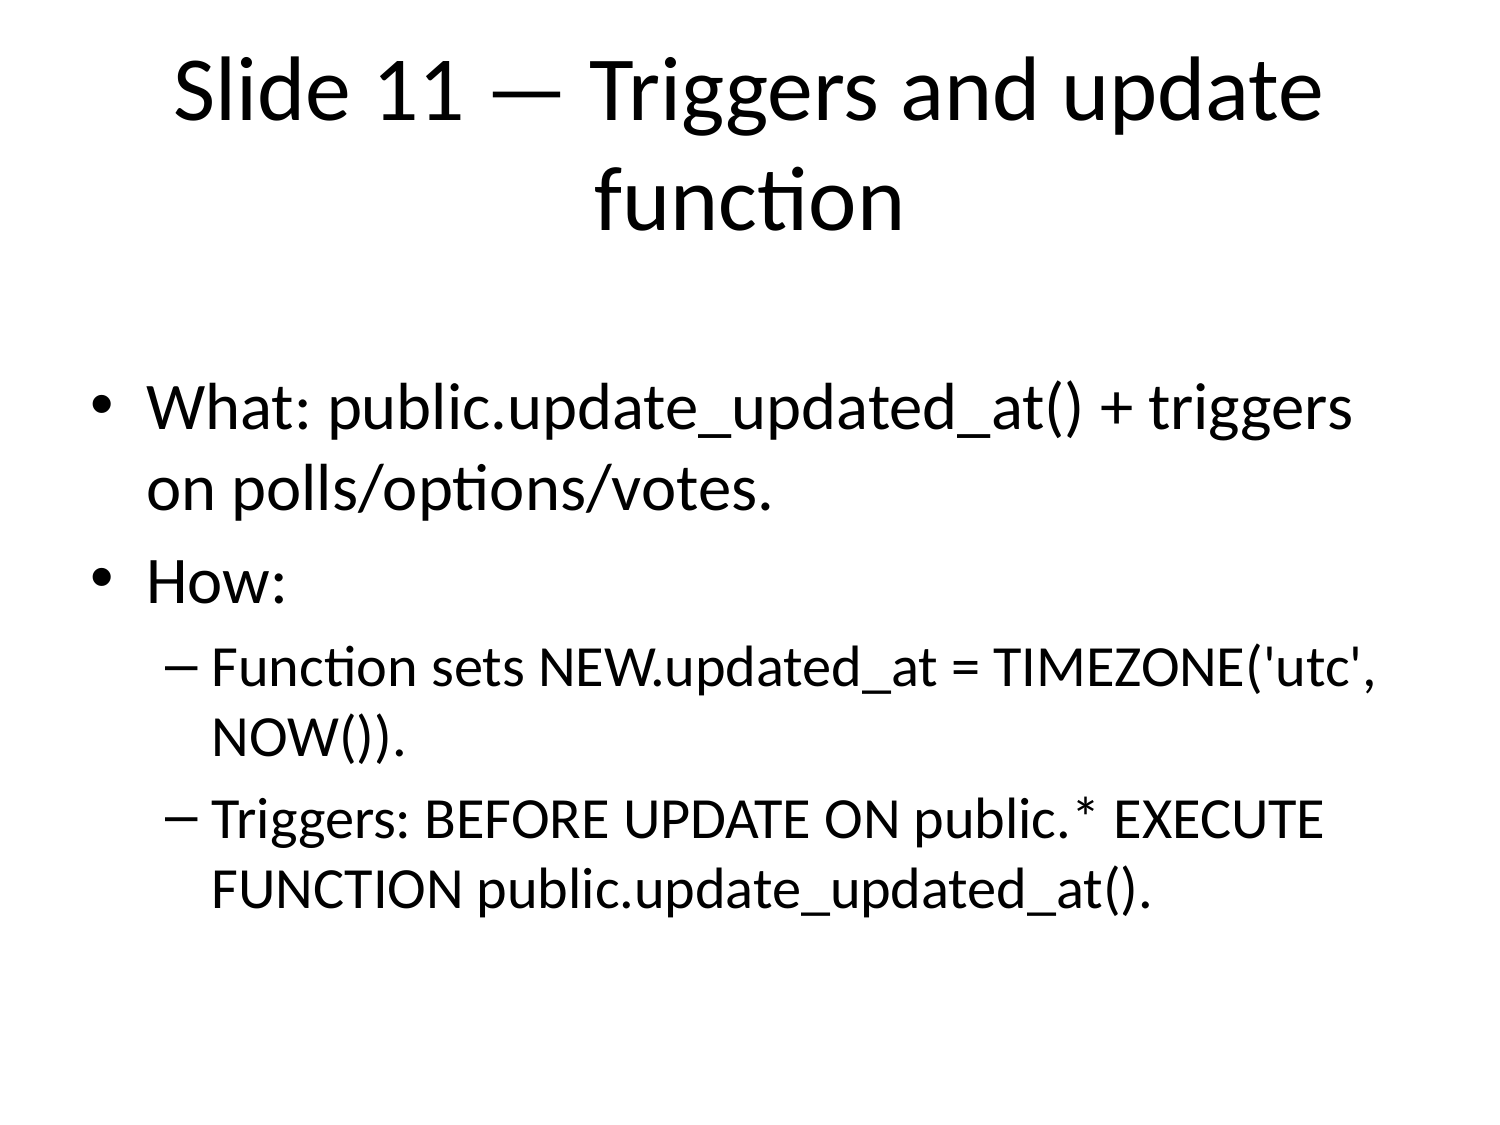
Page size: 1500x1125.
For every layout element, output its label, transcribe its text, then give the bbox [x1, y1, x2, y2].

title Slide 11 — Triggers and update function [75, 45, 1425, 233]
list What: public.update_updated_at() + triggers on polls/options/votes. How: Function sets NEW.updated_at = TIMEZONE('utc', NOW()). Triggers: BEFORE UPDATE ON public.* EXECUTE FUNCTION public.update_updated_at(). [75, 262, 1425, 1005]
